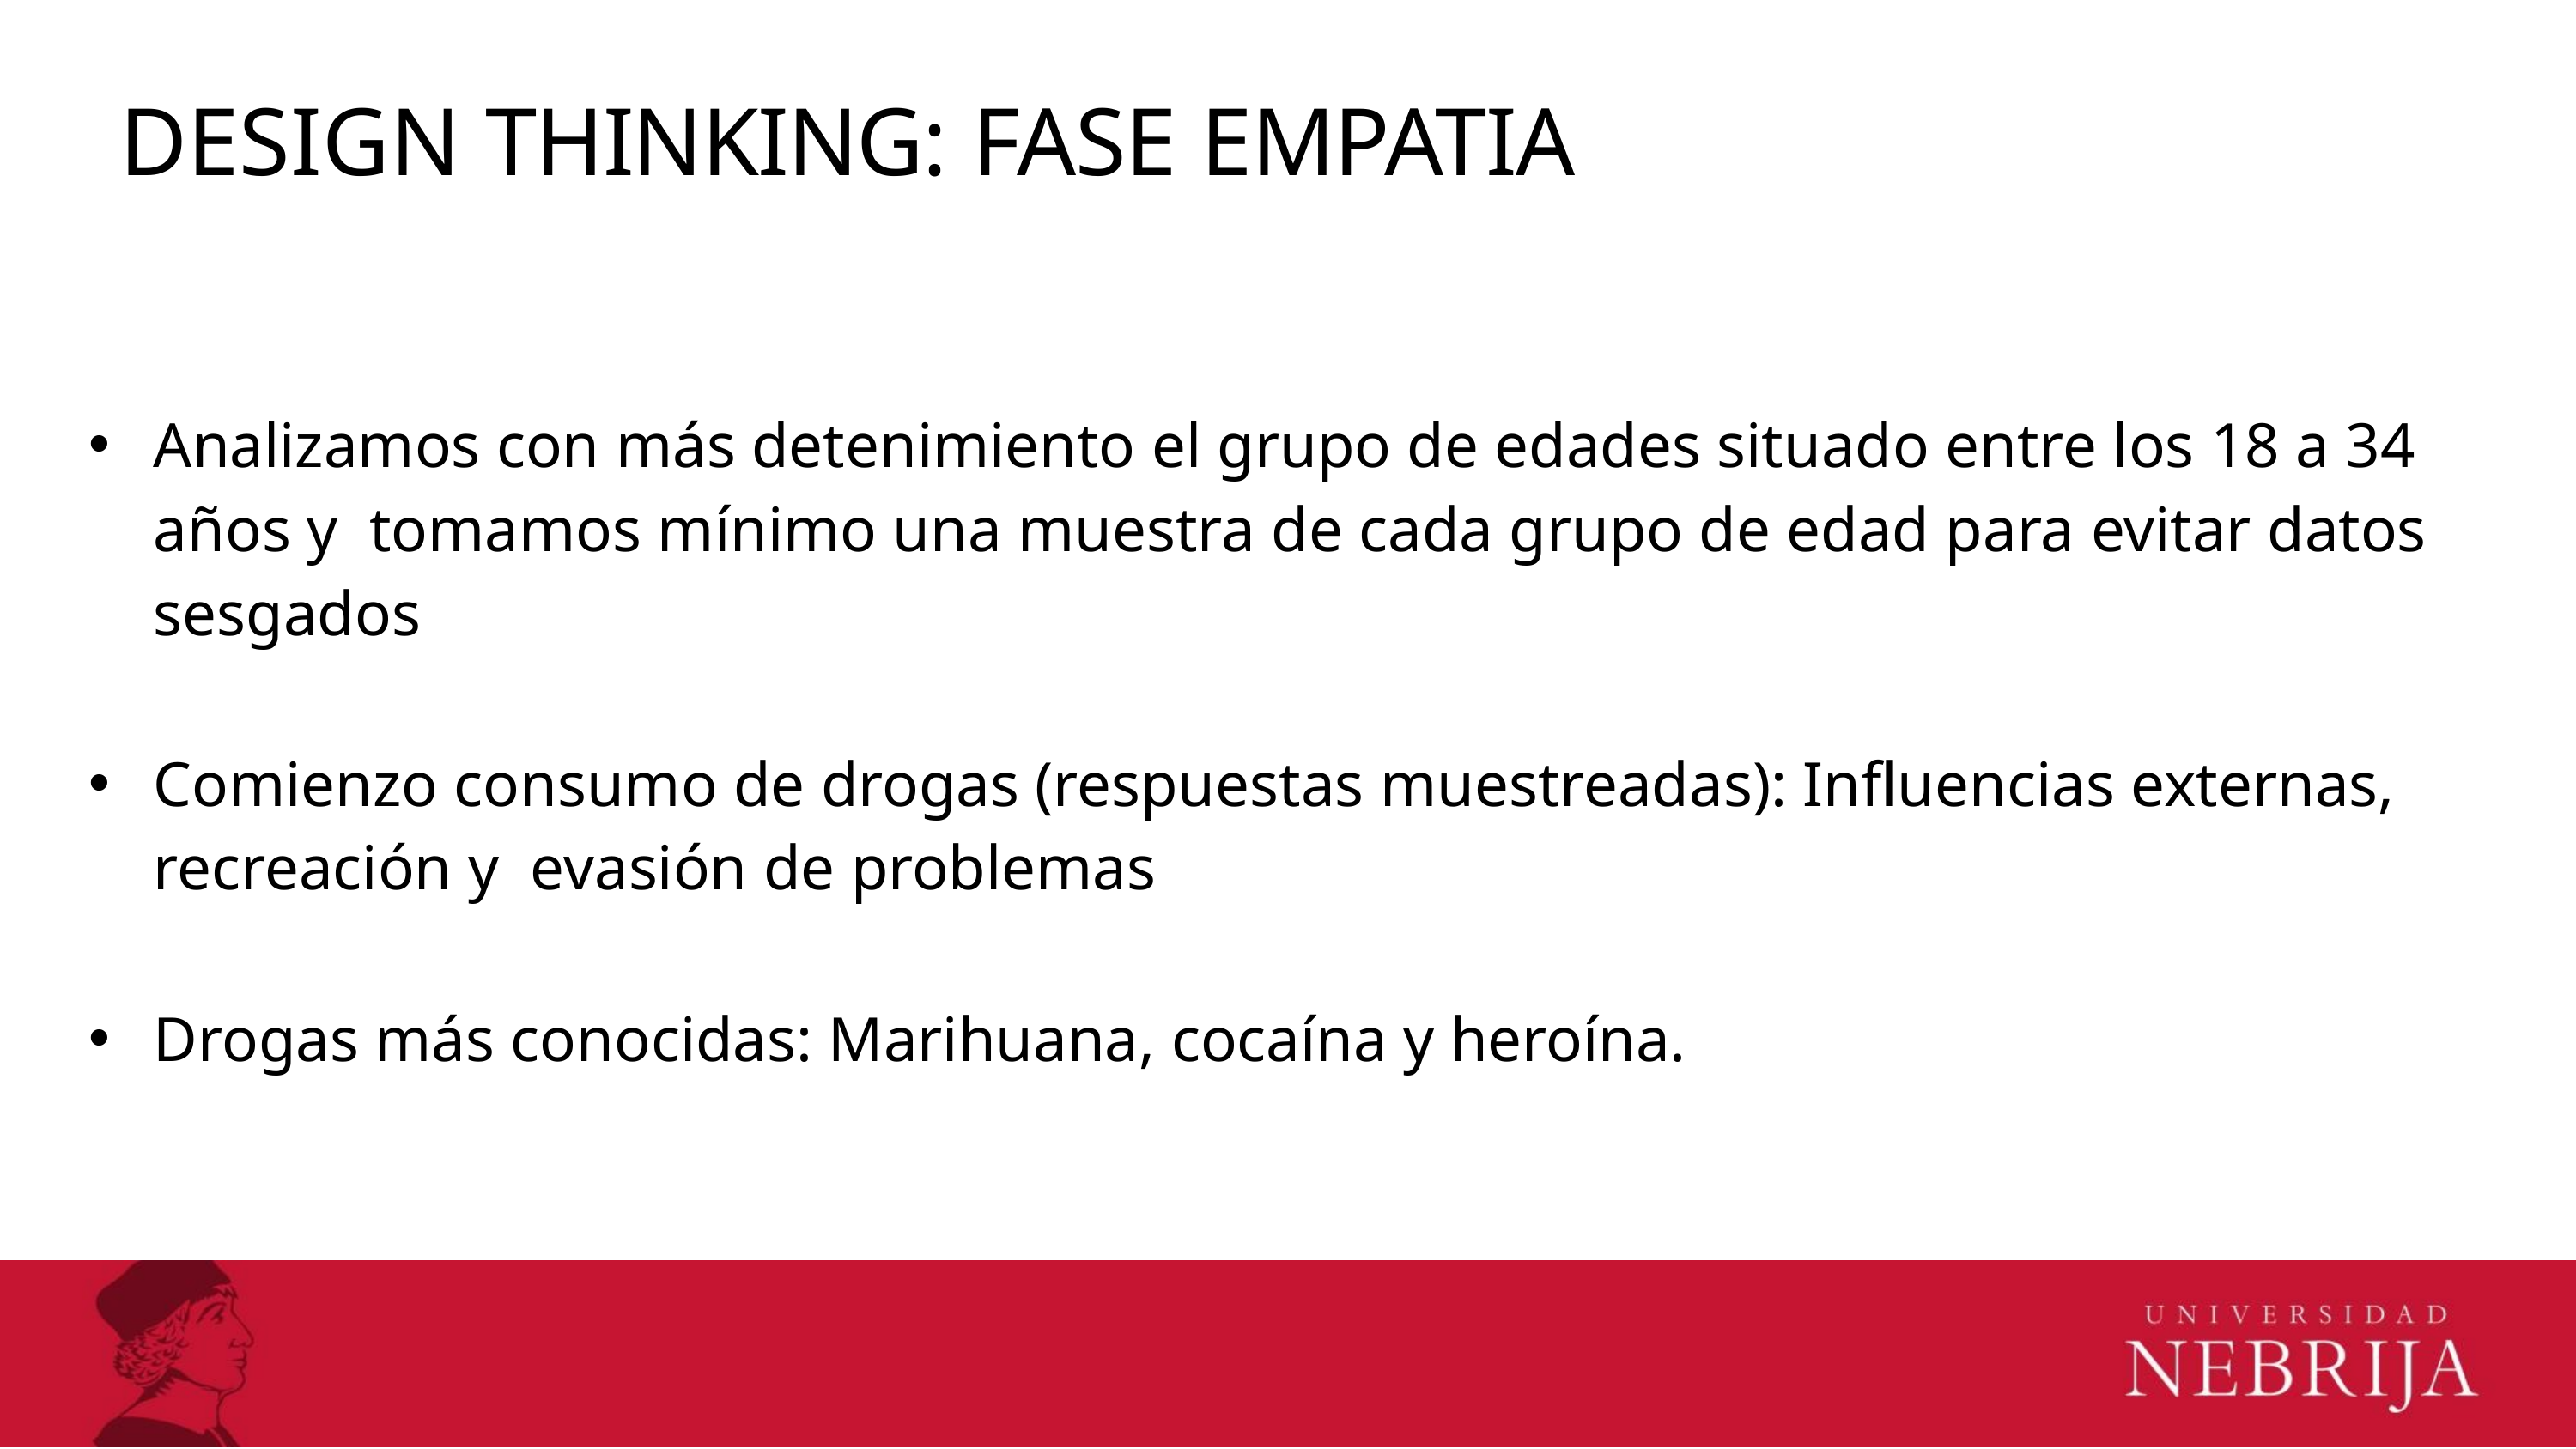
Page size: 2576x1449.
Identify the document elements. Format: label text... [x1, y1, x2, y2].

picture [0, 1260, 2576, 1447]
text_box Analizamos con más detenimiento el grupo de edades situado entre los 18 a 34 años y tomamos mínimo una muestra de cada grupo de edad para evitar datos sesgados Comienzo consumo de drogas (respuestas muestreadas): Influencias externas, recreación y evasión de problemas Drogas más conocidas: Marihuana, cocaína y heroína. [9, 394, 2567, 1074]
title DESIGN THINKING: FASE EMPATIA [118, 80, 1587, 324]
